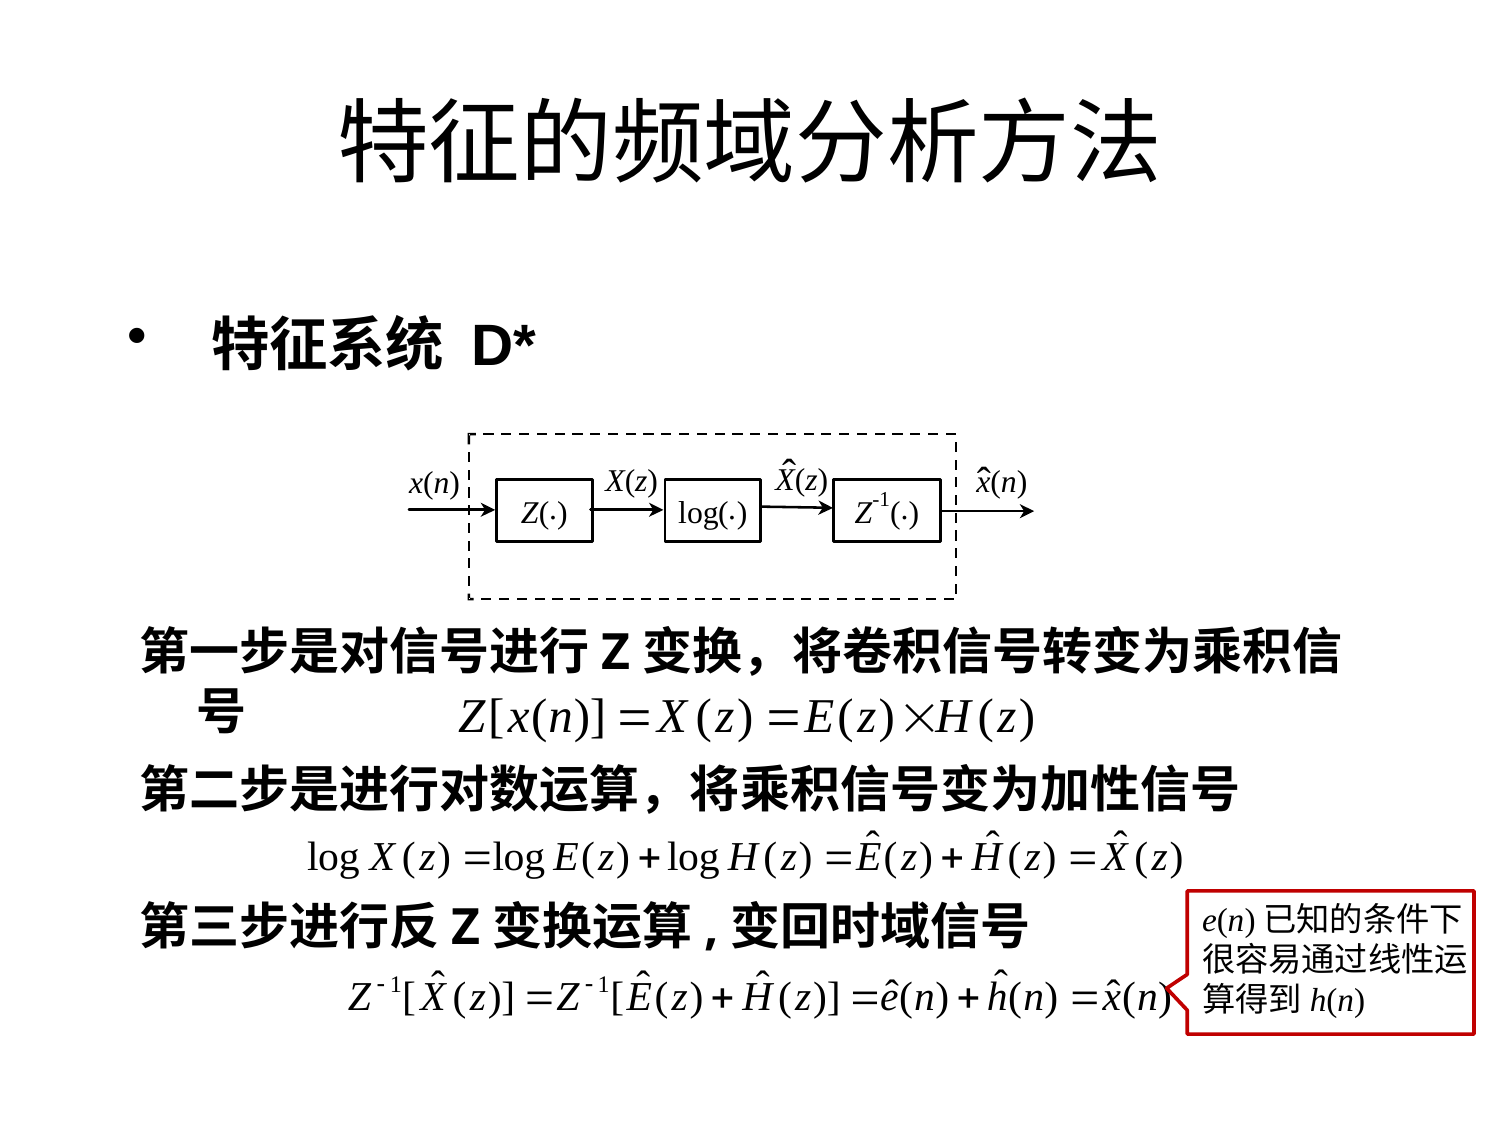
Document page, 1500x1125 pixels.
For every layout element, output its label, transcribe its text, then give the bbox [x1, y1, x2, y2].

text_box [399, 424, 1040, 610]
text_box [124, 749, 1401, 887]
list 特征系统 D* [112, 299, 1388, 388]
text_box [124, 612, 1401, 749]
title 特征的频域分析方法 [75, 45, 1425, 233]
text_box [124, 887, 1401, 1028]
text_box e(n)已知的条件下 很容易通过线性运 算得到h(n) [1400, 890, 1474, 1035]
